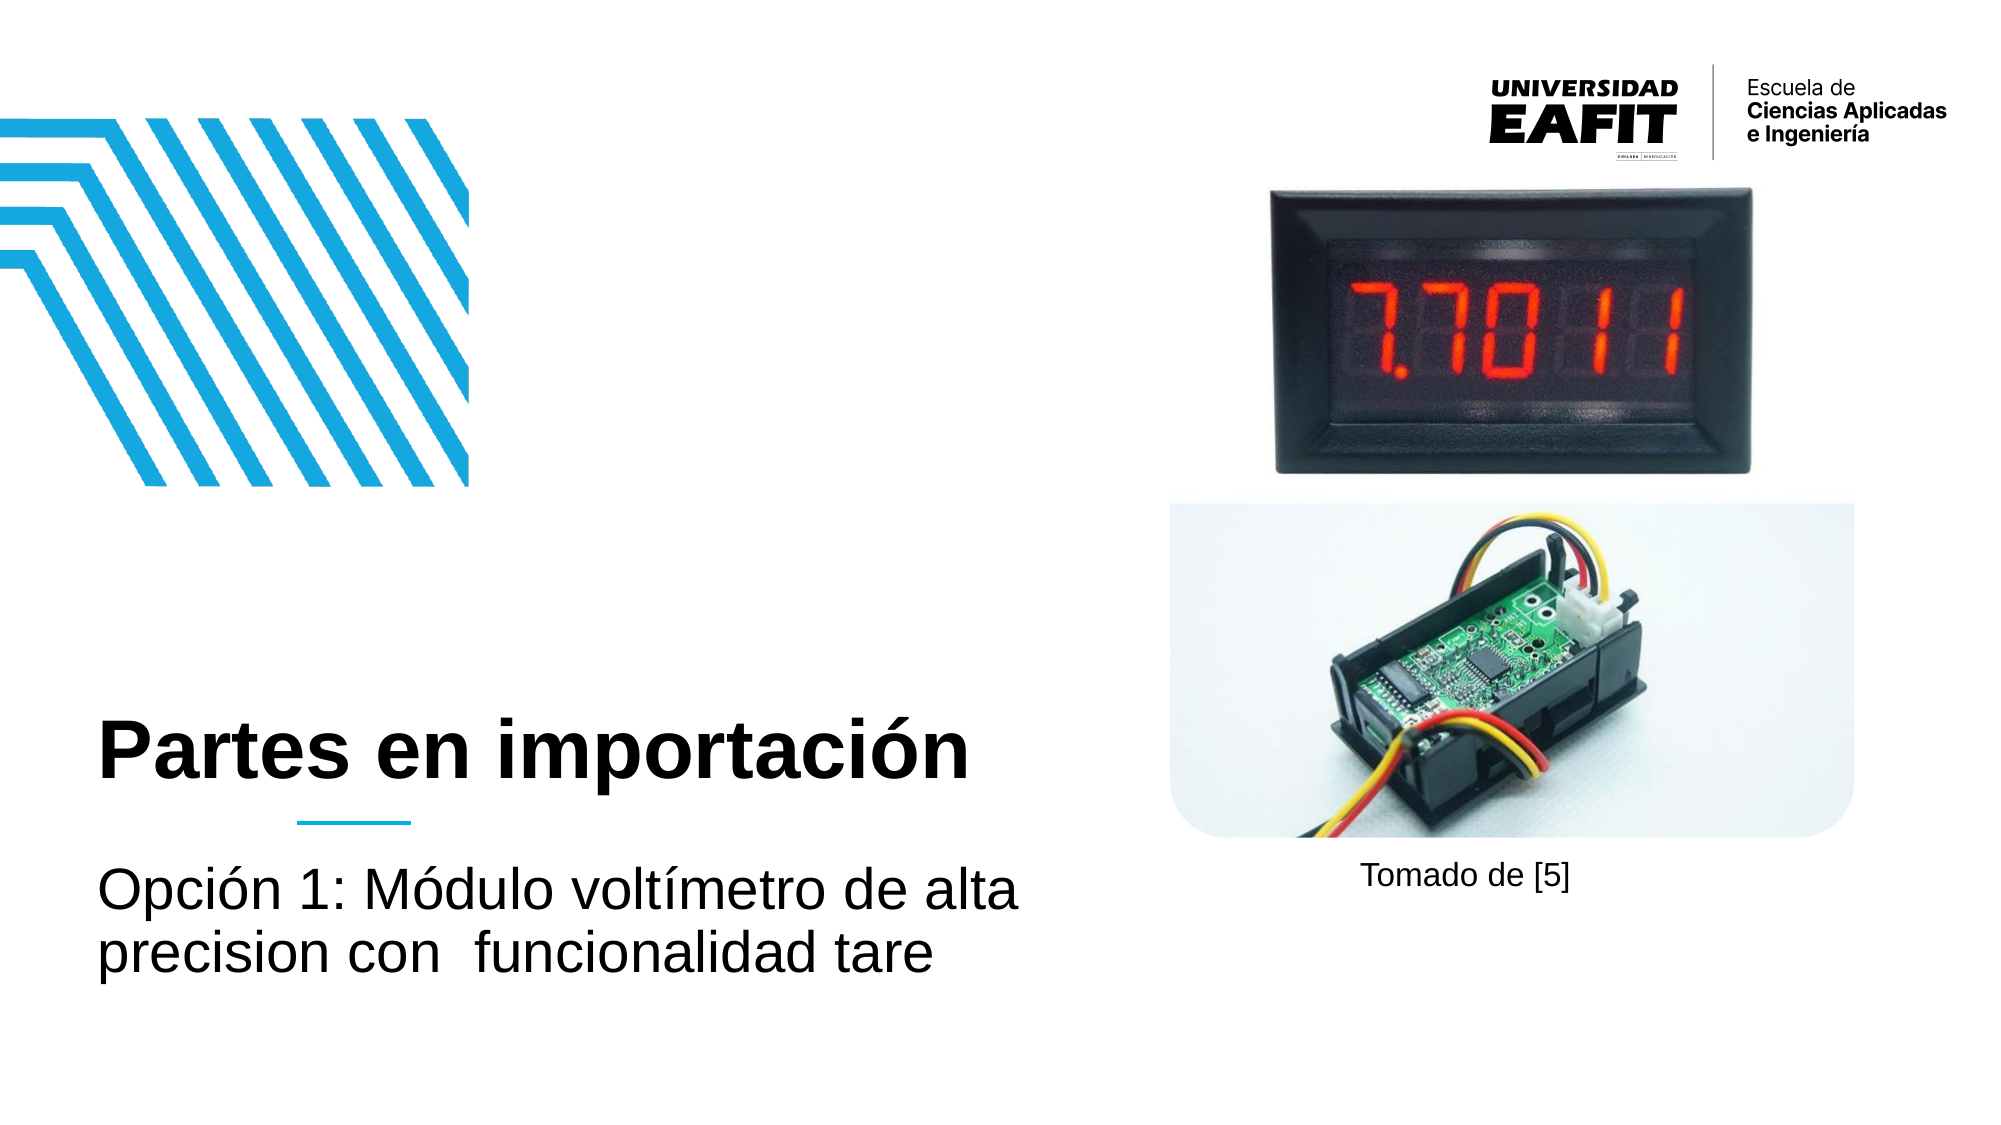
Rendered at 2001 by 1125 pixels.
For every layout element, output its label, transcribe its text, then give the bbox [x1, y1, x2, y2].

text_box Tomado de [5] [1345, 846, 1594, 901]
picture [1170, 33, 2000, 838]
list Opción 1: Módulo voltímetro de alta precision con funcionalidad tare [82, 852, 1159, 971]
picture [0, 61, 497, 541]
title Partes en importación [82, 631, 1563, 871]
